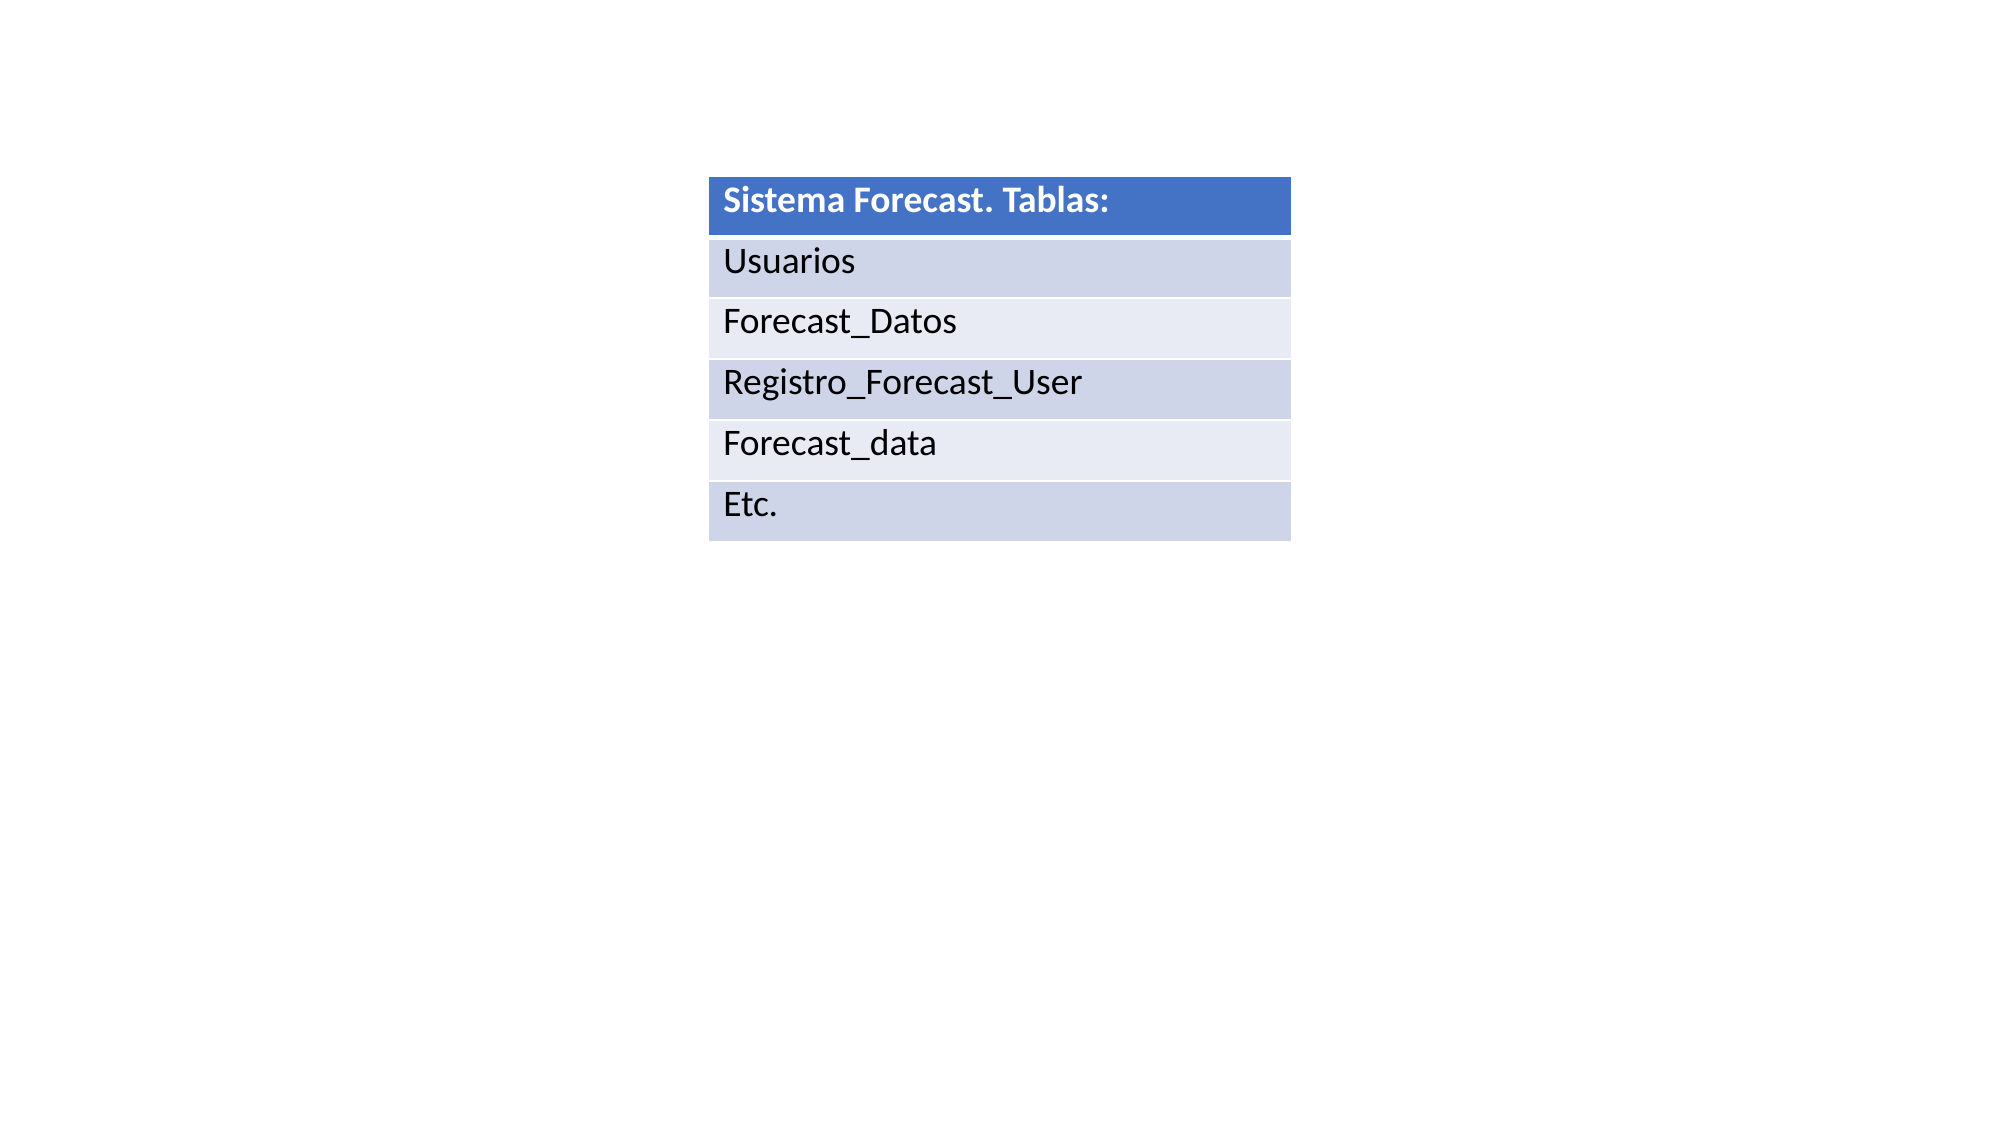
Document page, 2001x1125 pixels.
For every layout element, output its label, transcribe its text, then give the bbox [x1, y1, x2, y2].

table_cell Usuarios [709, 240, 1291, 297]
table_cell Etc. [709, 482, 1291, 541]
table_cell Forecast_data [709, 421, 1291, 480]
table_cell Forecast_Datos [709, 299, 1291, 358]
table_cell Registro_Forecast_User [709, 360, 1291, 419]
table_header Sistema Forecast. Tablas: [709, 177, 1291, 235]
